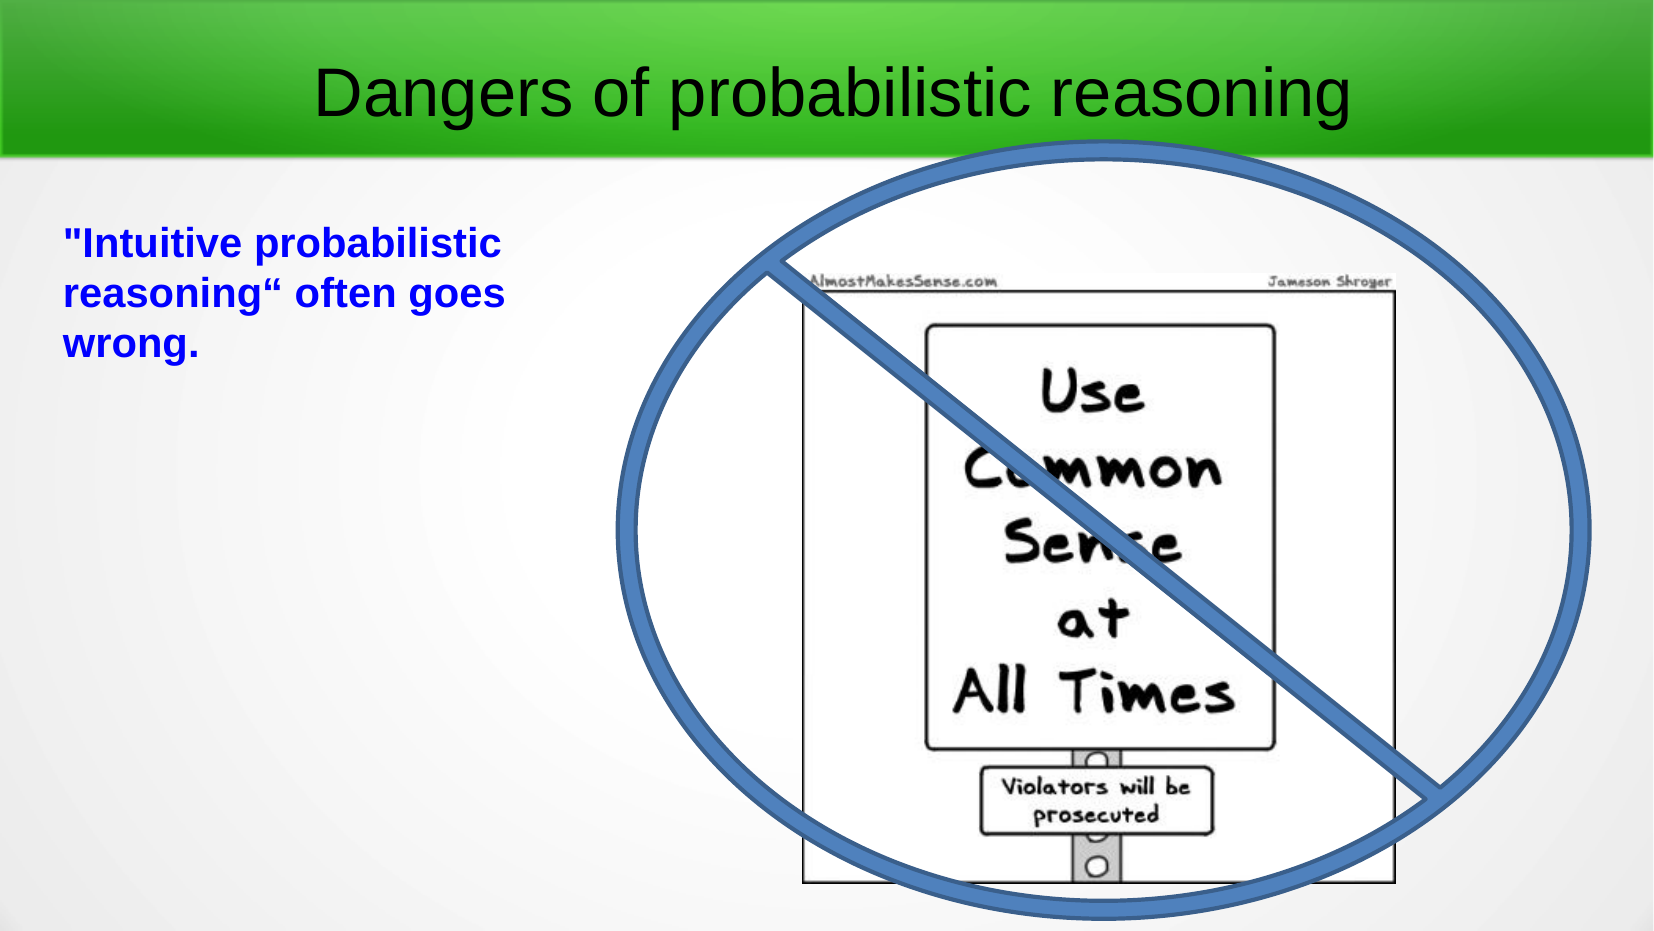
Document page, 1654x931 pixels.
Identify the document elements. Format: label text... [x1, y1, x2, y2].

text_box "Intuitive probabilistic reasoning“ often goes wrong. [48, 208, 609, 373]
text_box Dangers of probabilistic reasoning [48, 35, 1620, 142]
picture [0, 0, 1654, 931]
text_box [922, 893, 1285, 921]
text_box [615, 139, 1592, 842]
